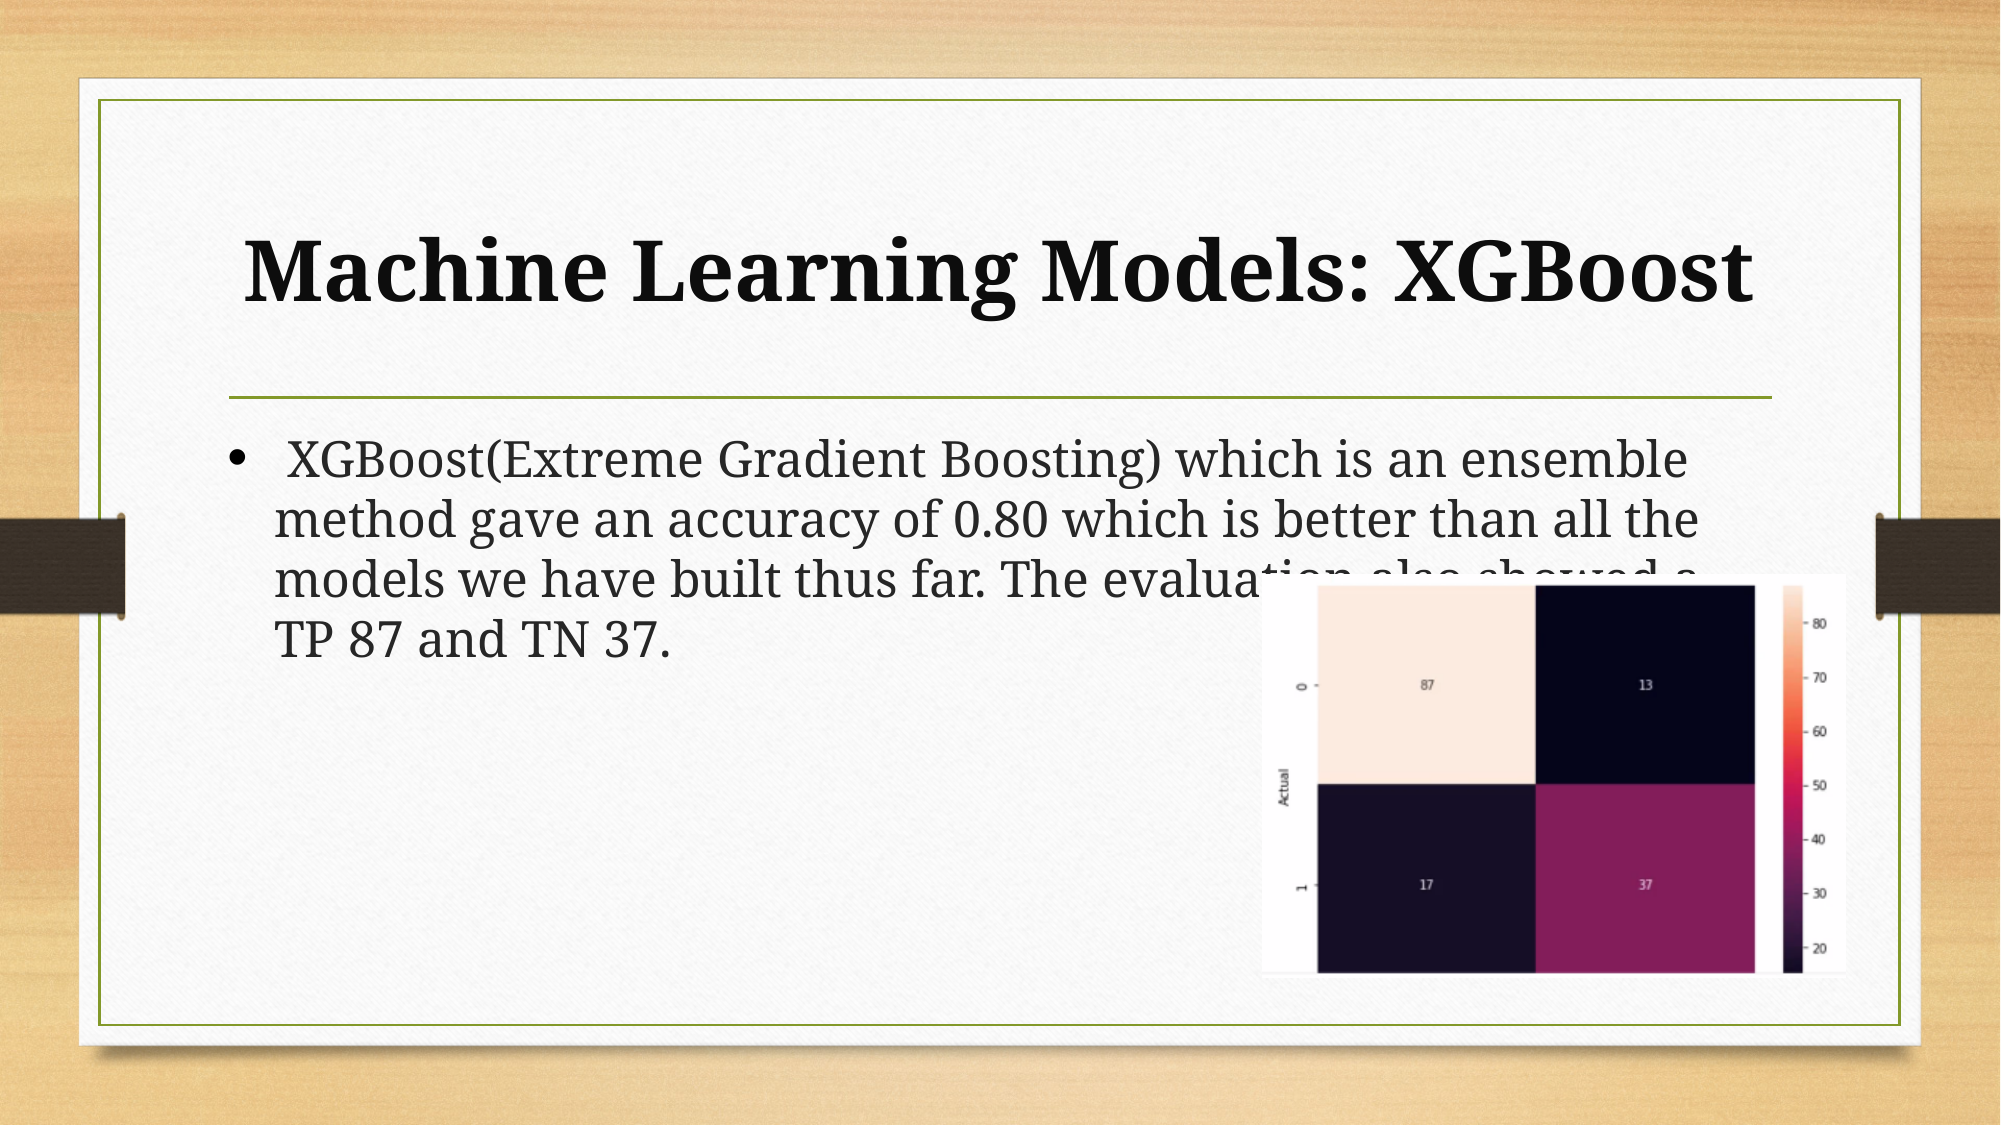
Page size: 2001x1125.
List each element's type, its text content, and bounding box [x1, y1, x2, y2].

picture [0, 0, 2001, 1125]
text_box [20, 107, 338, 220]
title Machine Learning Models: XGBoost [212, 161, 1788, 375]
list XGBoost(Extreme Gradient Boosting) which is an ensemble method gave an accuracy of 0.80 which is better than all the models we have built thus far. The evaluation also showed a TP 87 and TN 37. [212, 419, 1788, 964]
